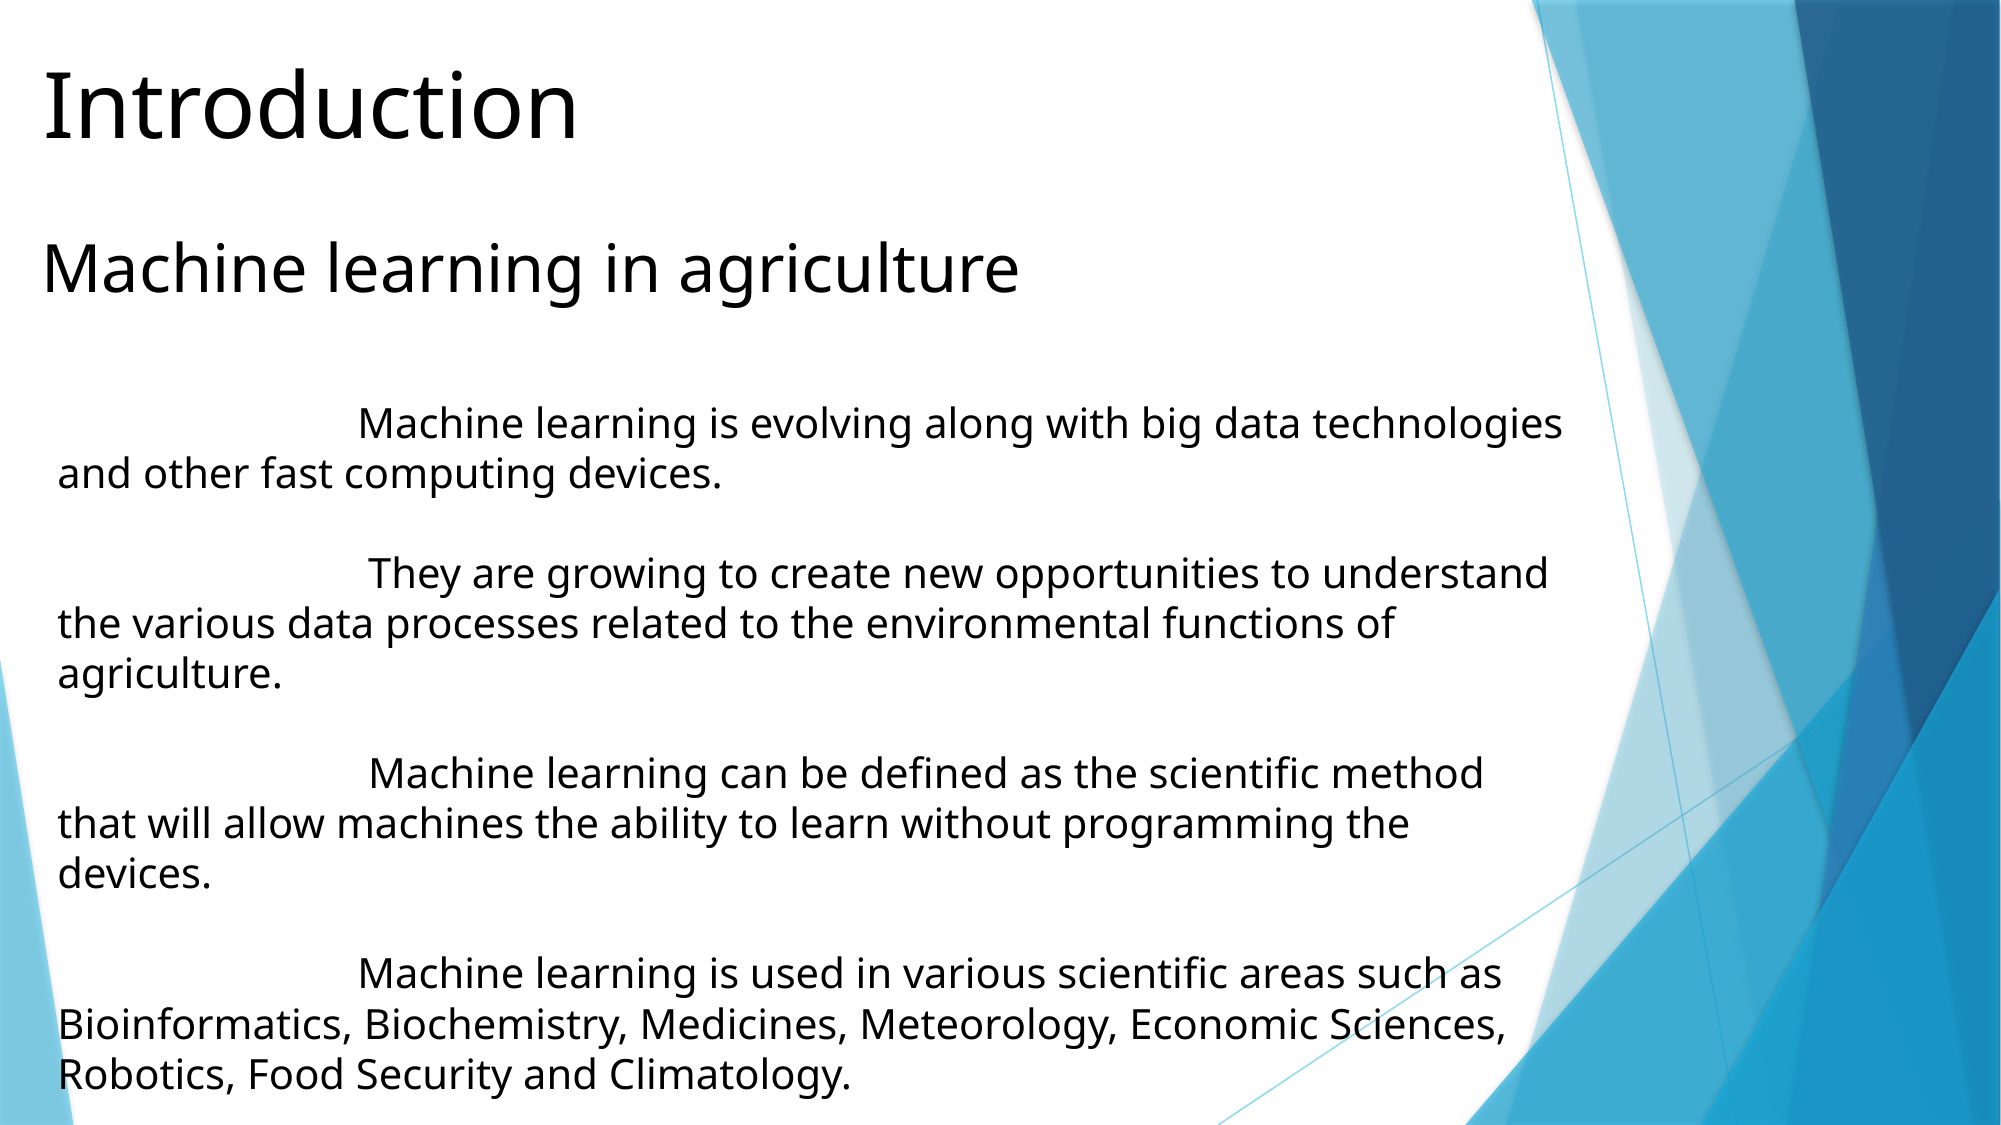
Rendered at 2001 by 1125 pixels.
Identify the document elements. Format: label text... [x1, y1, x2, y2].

text_box Machine learning in agriculture [26, 218, 1038, 314]
text_box Introduction [28, 39, 597, 164]
text_box Machine learning is evolving along with big data technologies and other fast computing devices. They are growing to create new opportunities to understand the various data processes related to the environmental functions of agriculture. Machine learning can be defined as the scientific method that will allow machines the ability to learn without programming the devices. Machine learning is used in various scientific areas such as Bioinformatics, Biochemistry, Medicines, Meteorology, Economic Sciences, Robotics, Food Security and Climatology. [42, 389, 1588, 1105]
